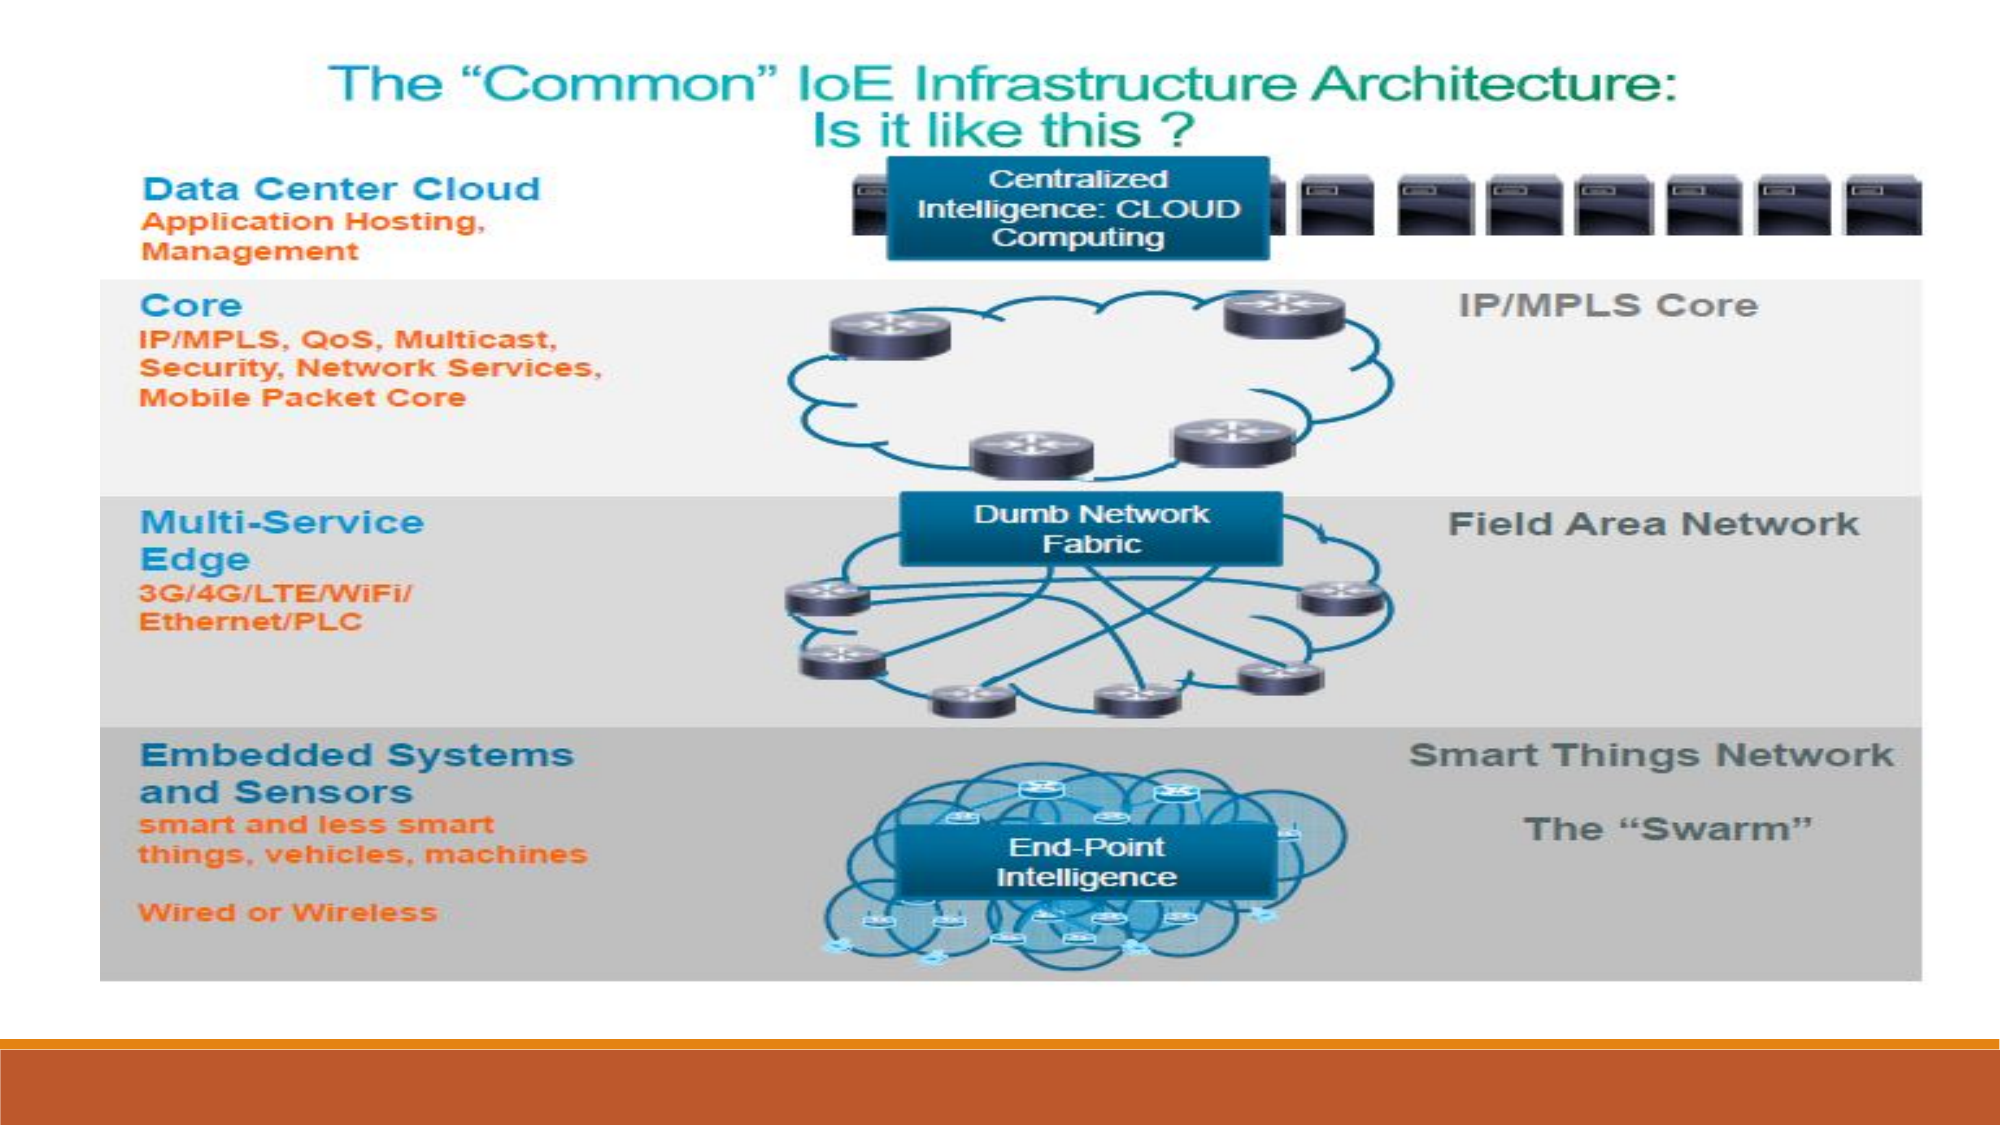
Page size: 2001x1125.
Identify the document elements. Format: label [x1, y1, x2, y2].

picture [99, 25, 1941, 995]
